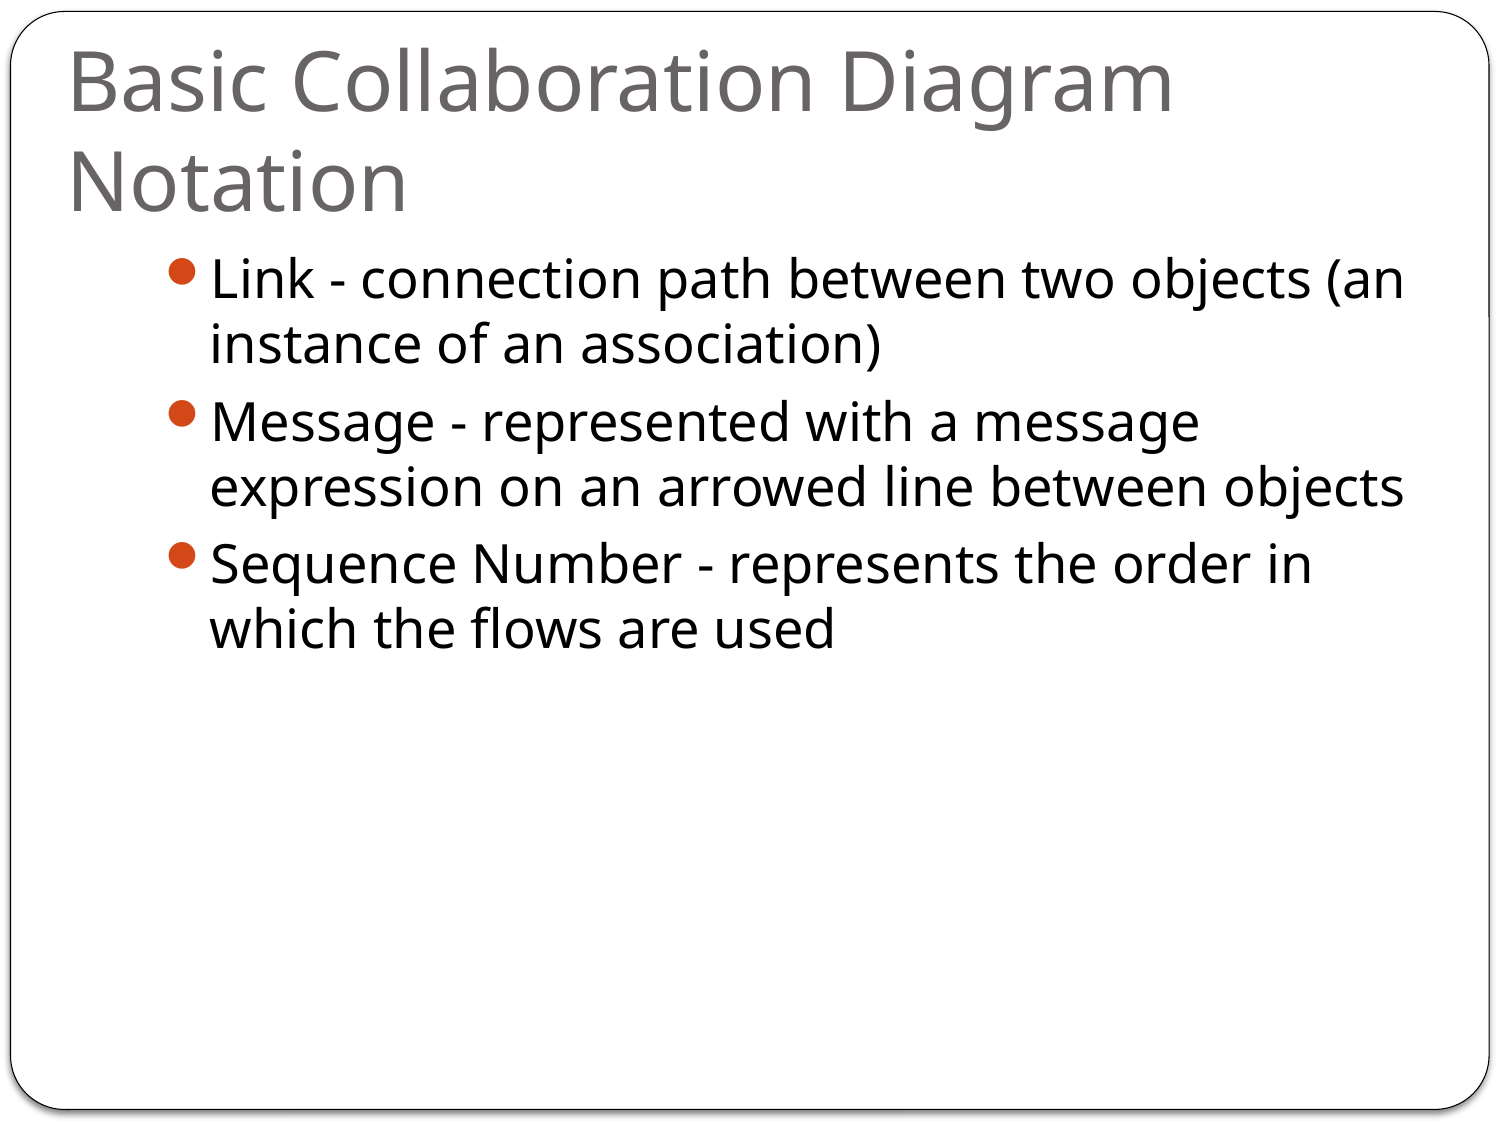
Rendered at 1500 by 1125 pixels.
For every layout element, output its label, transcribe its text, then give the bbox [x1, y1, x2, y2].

title Basic Collaboration Diagram Notation [52, 8, 1250, 244]
list Link - connection path between two objects (an instance of an association) Message - represented with a message expression on an arrowed line between objects Sequence Number - represents the order in which the flows are used [150, 237, 1425, 988]
